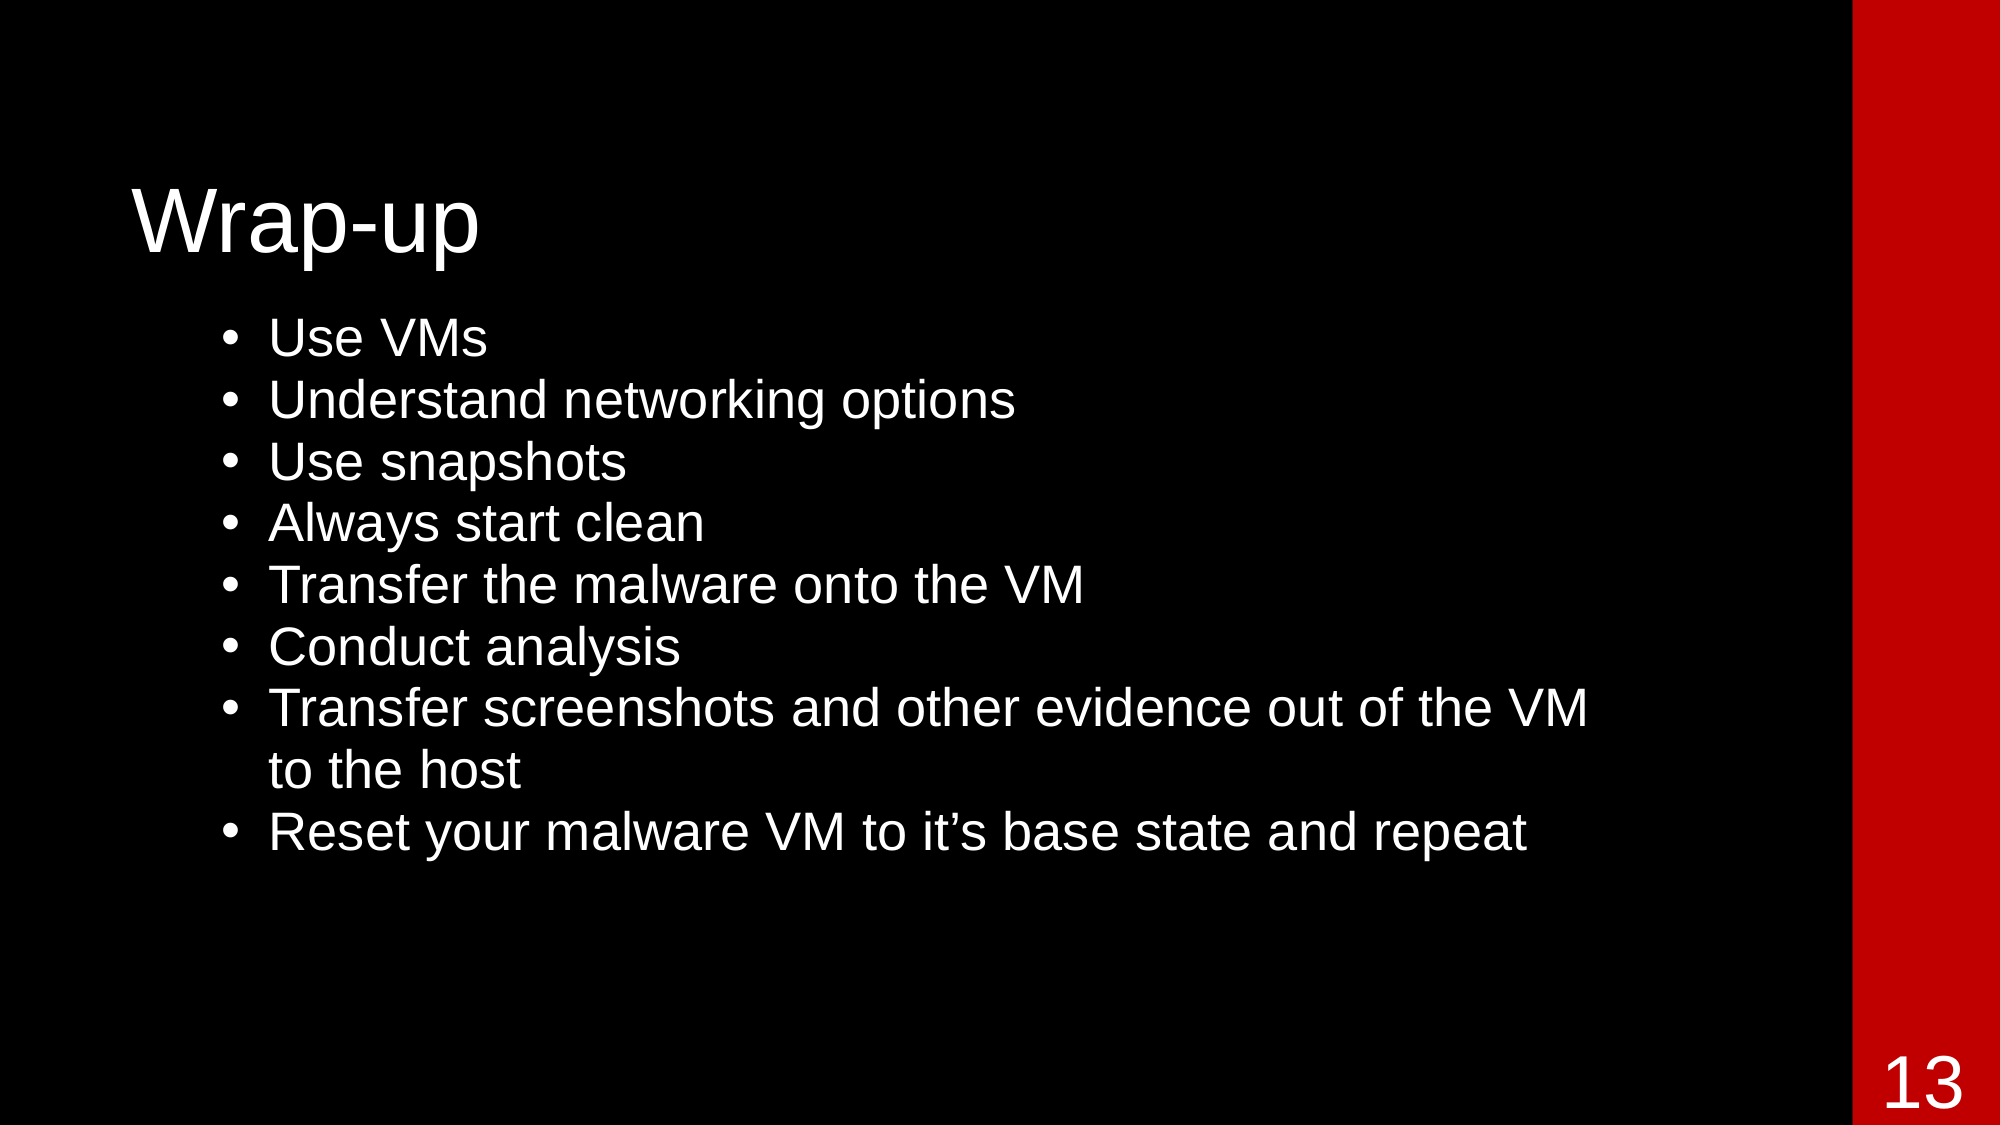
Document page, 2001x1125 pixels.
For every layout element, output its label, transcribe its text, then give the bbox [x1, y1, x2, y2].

text_box Use VMs Understand networking options Use snapshots Always start clean Transfer the malware onto the VM Conduct analysis Transfer screenshots and other evidence out of the VM to the host Reset your malware VM to it’s base state and repeat [206, 299, 1617, 1014]
text_box Wrap-up [116, 62, 1707, 280]
